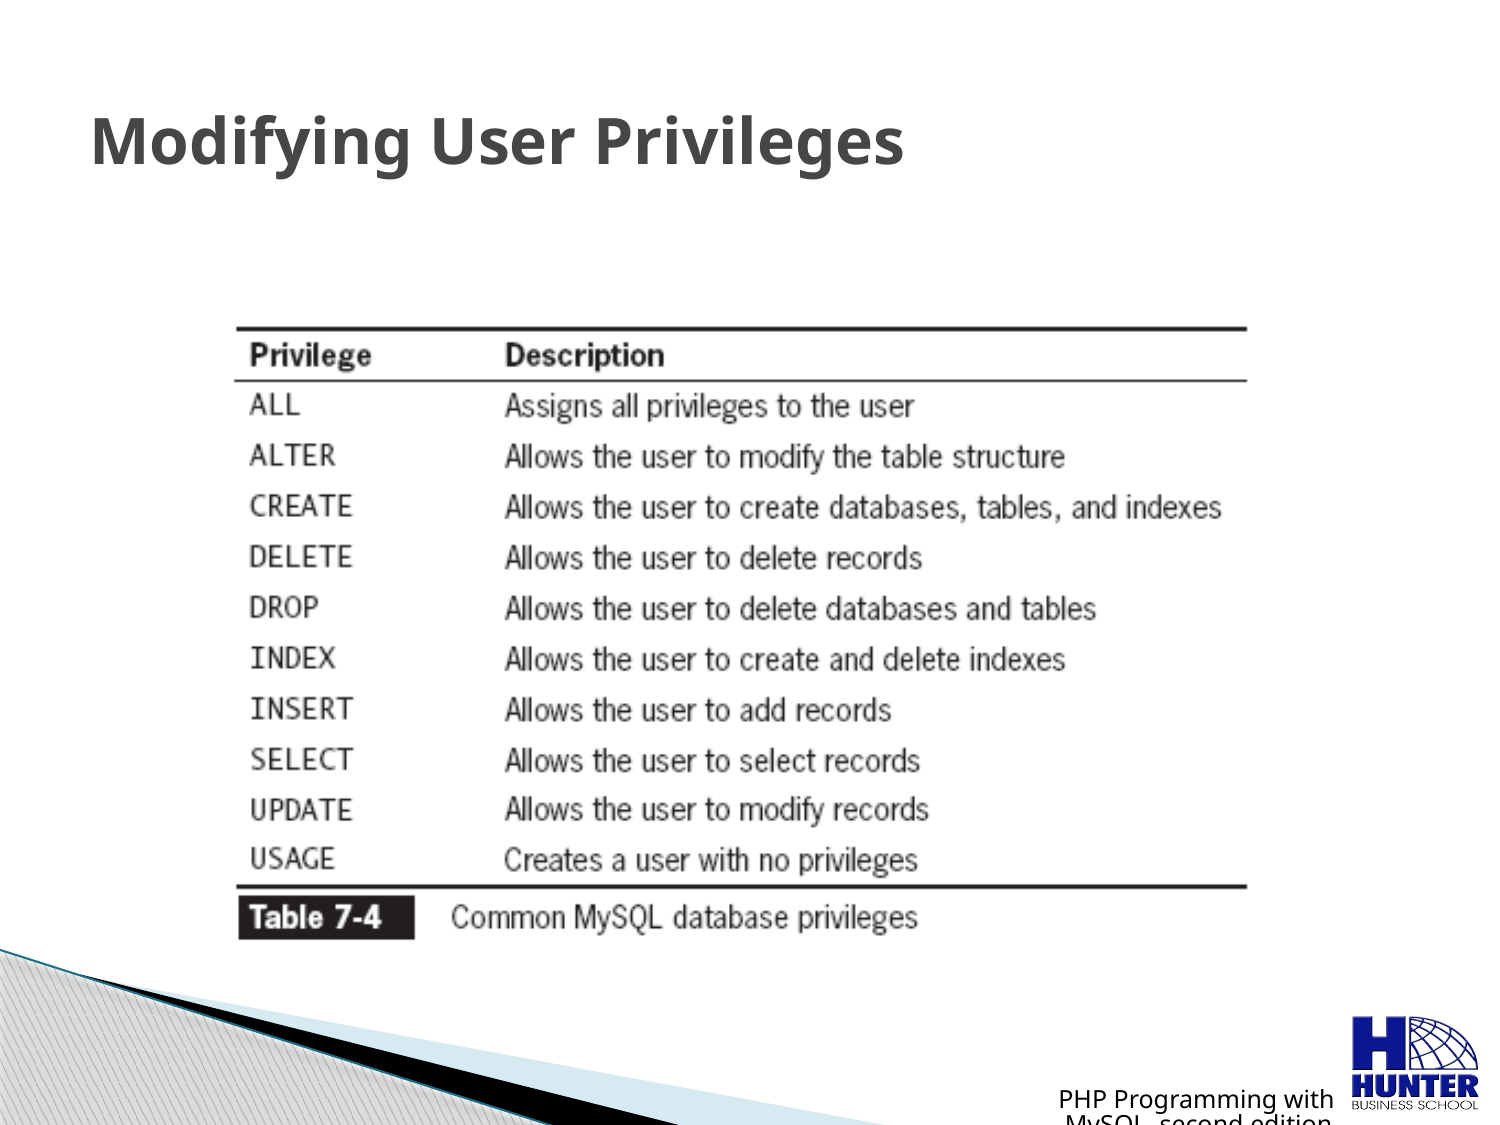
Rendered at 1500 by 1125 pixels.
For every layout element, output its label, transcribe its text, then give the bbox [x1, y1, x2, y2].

title Modifying User Privileges [75, 45, 1425, 233]
footer PHP Programming with MySQL, second edition [1043, 1038, 1352, 1125]
picture [1352, 1016, 1479, 1111]
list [226, 312, 1263, 949]
